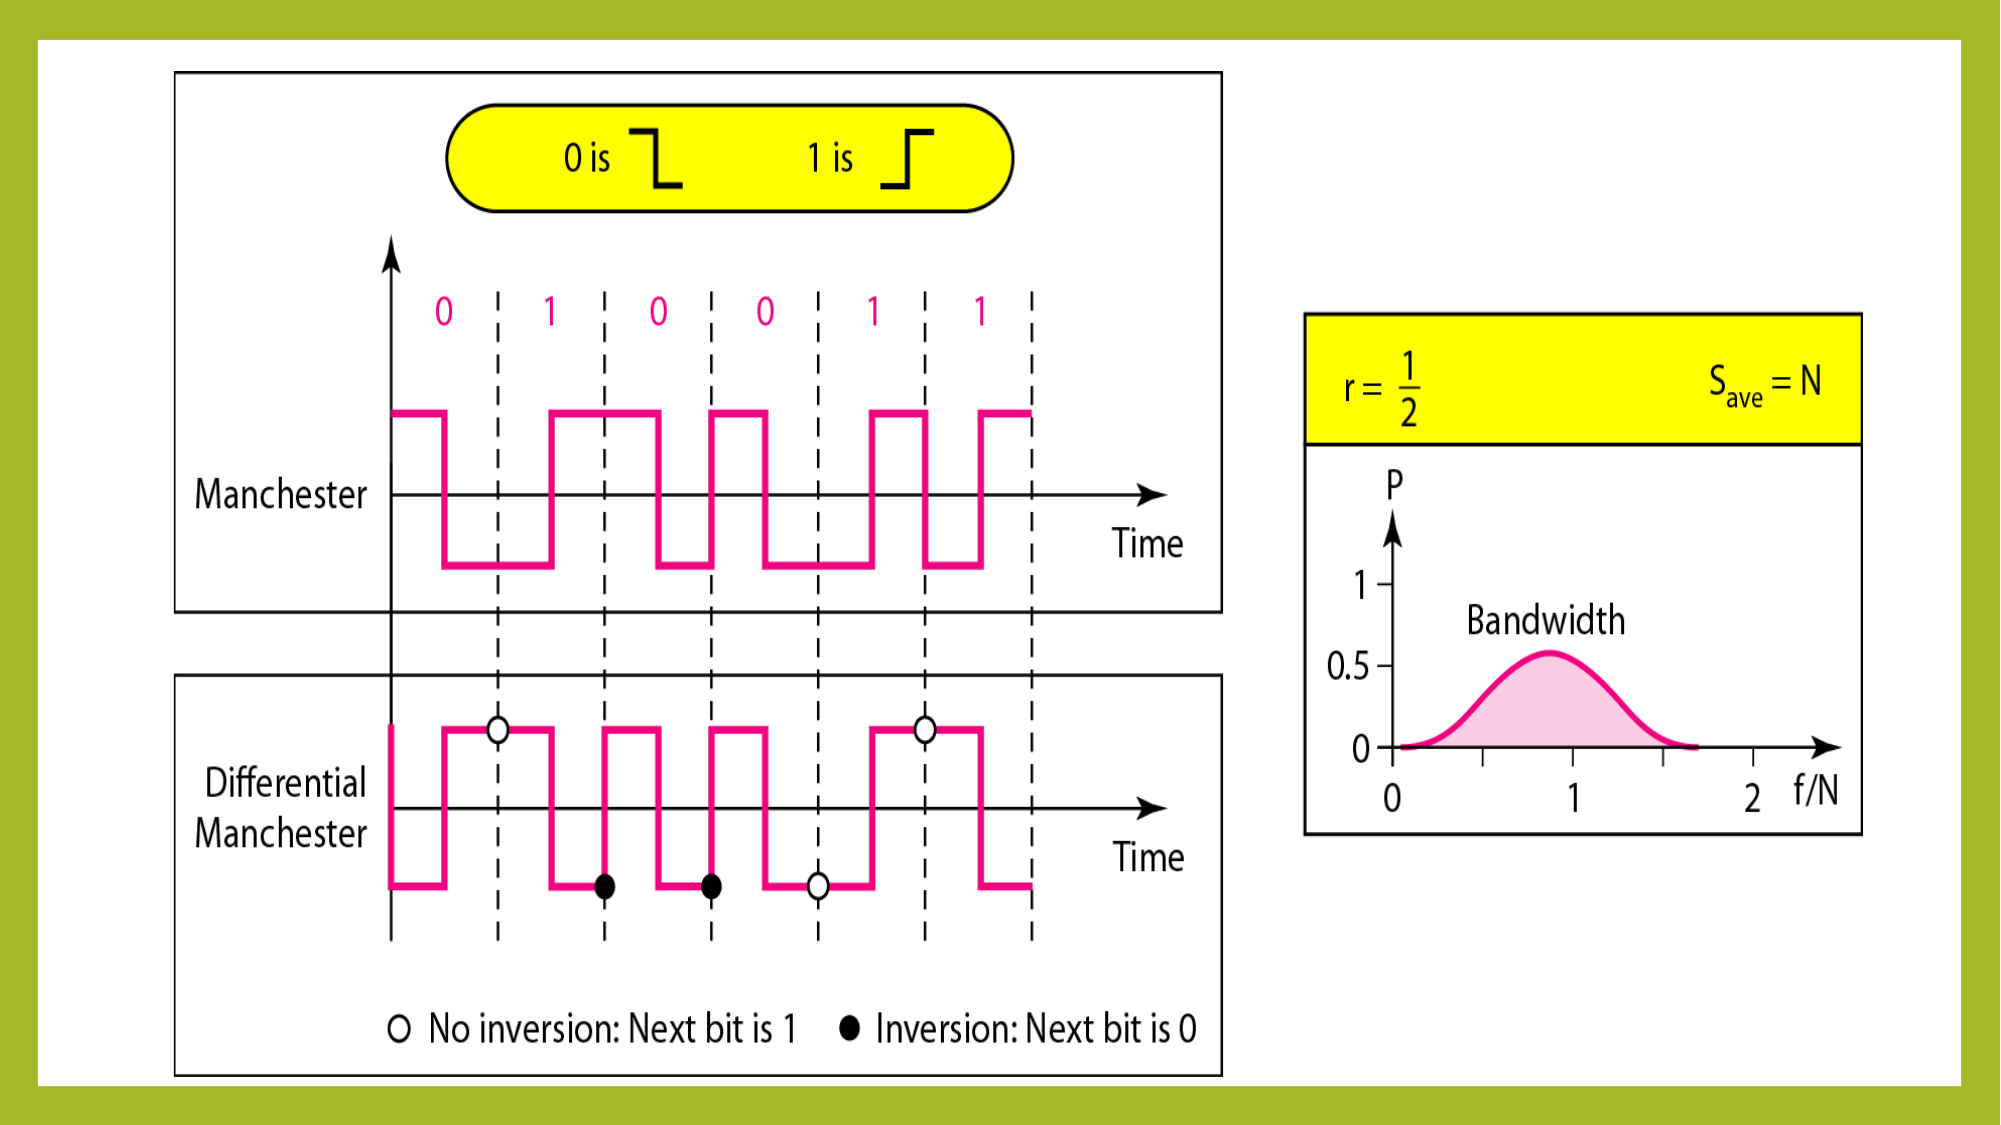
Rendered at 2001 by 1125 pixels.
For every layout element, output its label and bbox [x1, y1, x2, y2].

picture [173, 71, 1864, 1077]
